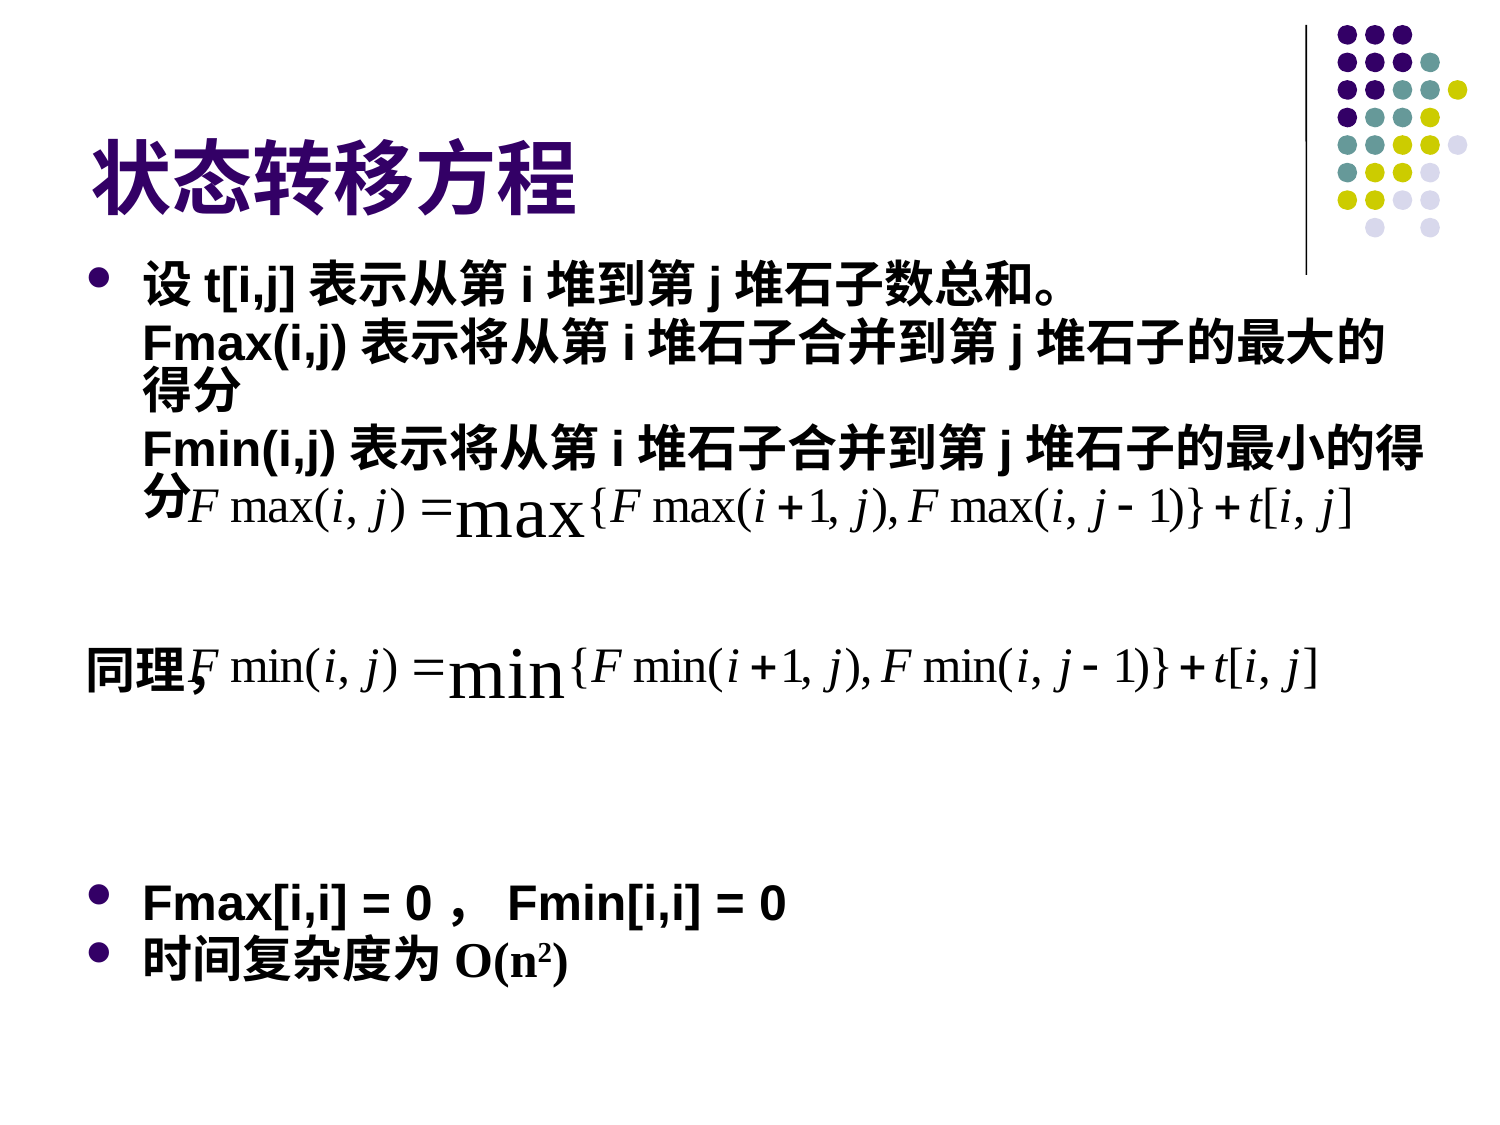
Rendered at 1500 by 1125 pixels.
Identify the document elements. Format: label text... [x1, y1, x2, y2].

title 状态转移方程 [75, 20, 1313, 233]
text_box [179, 632, 1324, 745]
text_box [179, 468, 1361, 585]
list 设t[i,j]表示从第i堆到第j堆石子数总和。 Fmax(i,j)表示将从第i堆石子合并到第j堆石子的最大的得分 Fmin(i,j)表示将从第i堆石子合并到第j堆石子的最小的得分 同理， Fmax[i,i] = 0，Fmin[i,i] = 0 时间复杂度为O(n2) [70, 256, 1446, 1000]
